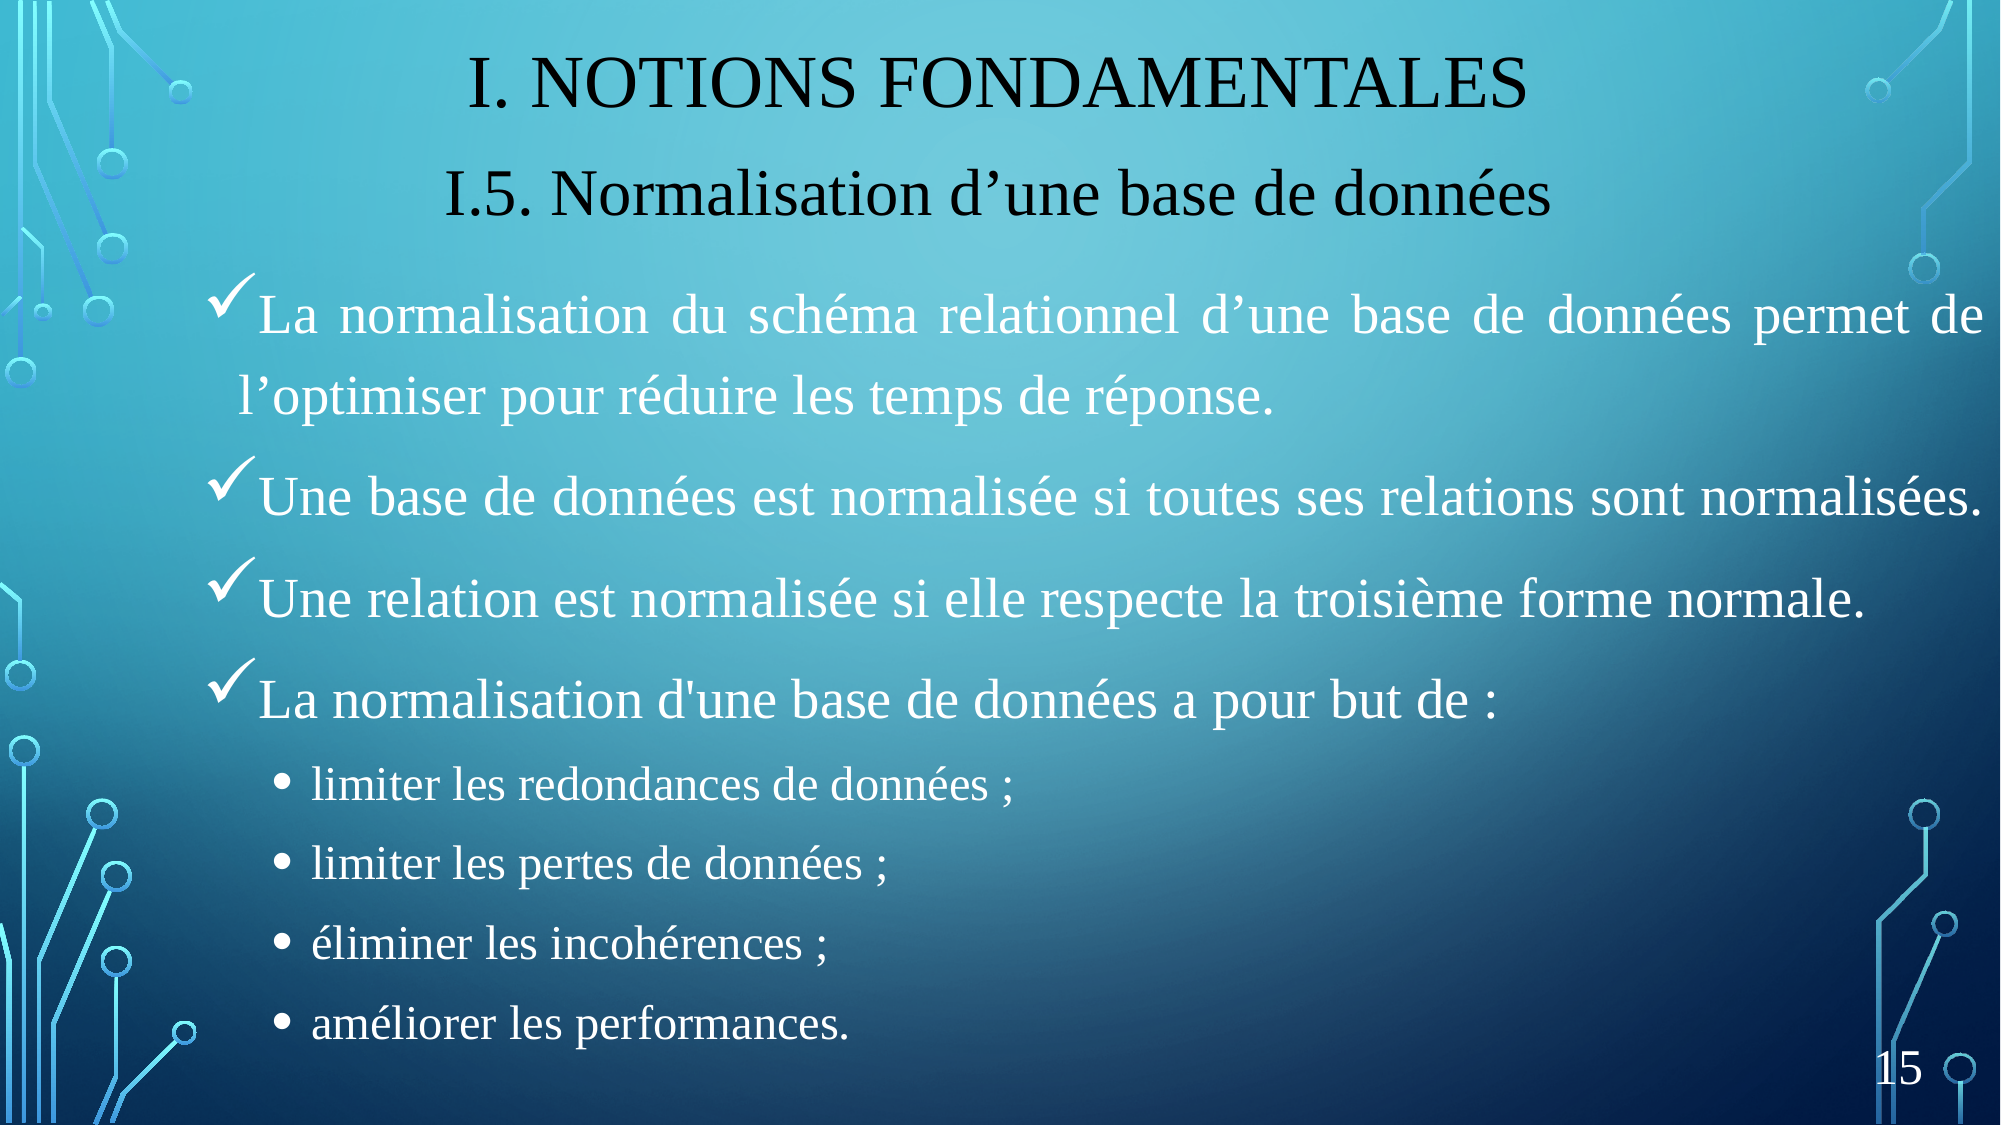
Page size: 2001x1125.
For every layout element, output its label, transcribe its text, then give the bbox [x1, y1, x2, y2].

text_box I.5. Normalisation d’une base de données [187, 167, 1813, 239]
list La normalisation du schéma relationnel d’une base de données permet de l’optimiser pour réduire les temps de réponse. Une base de données est normalisée si toutes ses relations sont normalisées. Une relation est normalisée si elle respecte la troisième forme normale. La normalisation d'une base de données a pour but de : limiter les redondances de données ; limiter les pertes de données ; éliminer les incohérences ; améliorer les performances. [187, 255, 2000, 1125]
title I. Notions fondamentales [187, 0, 1813, 167]
slide_number 15 [1812, 1034, 1939, 1095]
